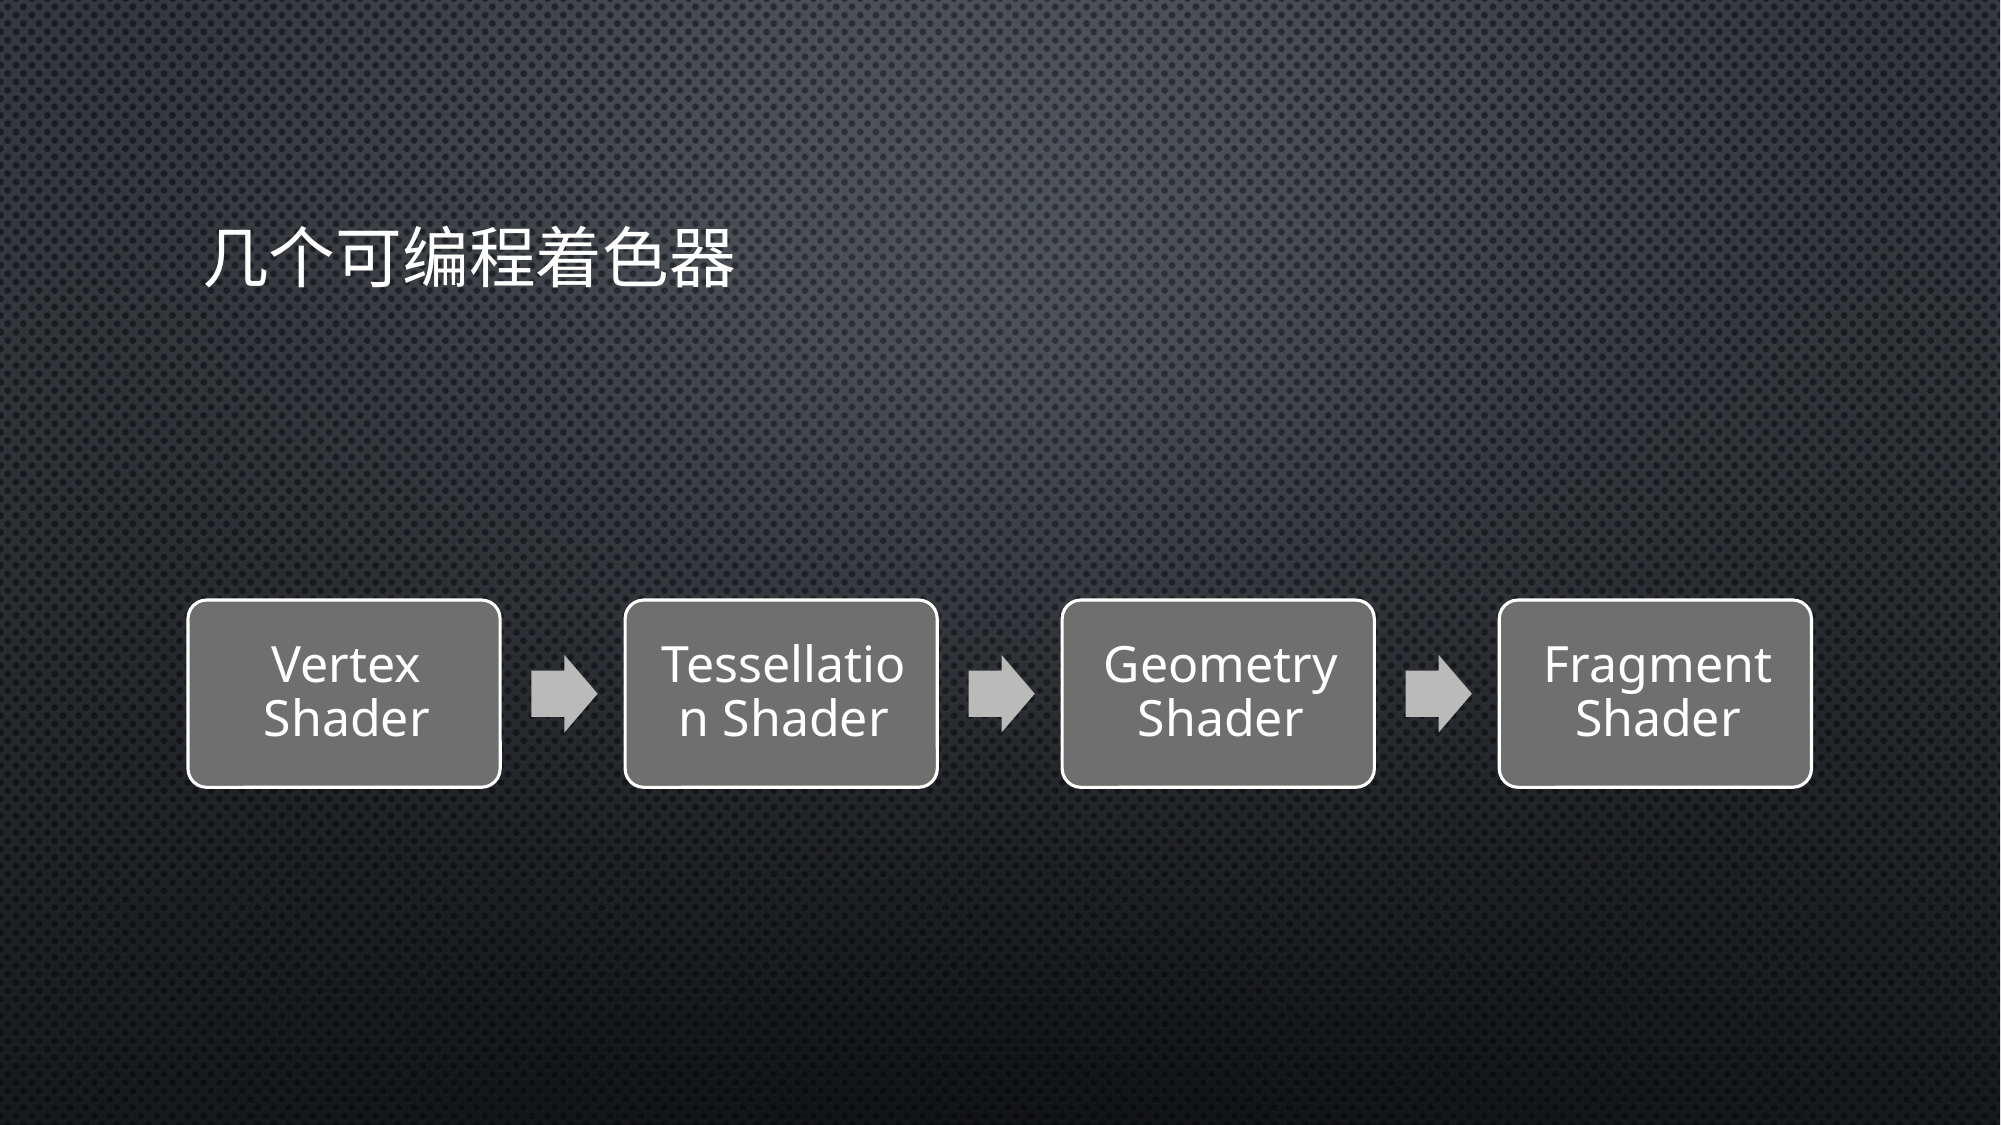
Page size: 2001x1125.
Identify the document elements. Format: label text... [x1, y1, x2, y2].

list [186, 437, 1813, 951]
title 几个可编程着色器 [187, 99, 1813, 413]
